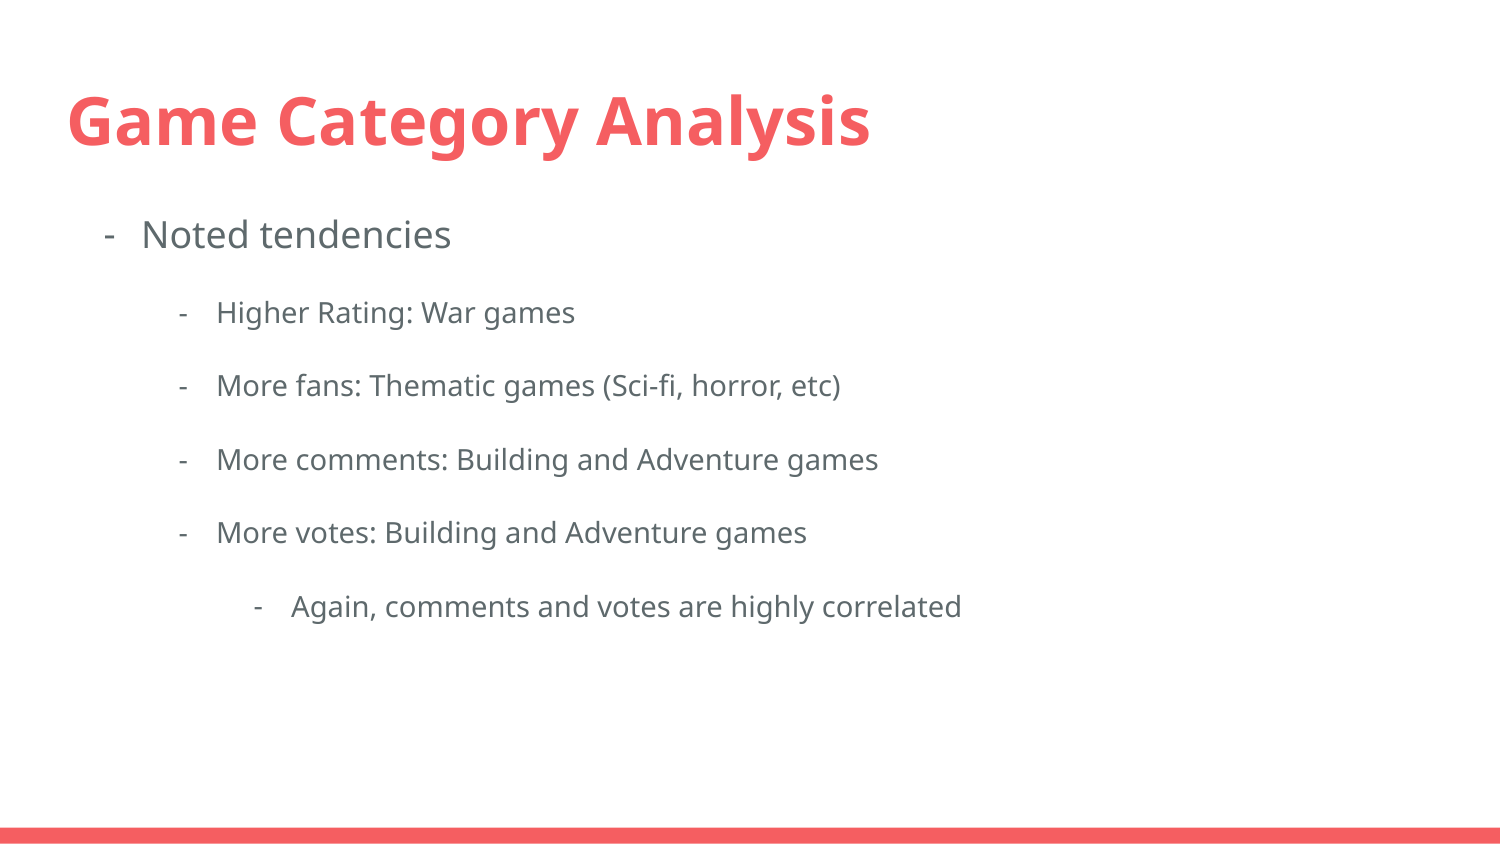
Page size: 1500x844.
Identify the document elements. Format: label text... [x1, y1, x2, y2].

list Noted tendencies Higher Rating: War games More fans: Thematic games (Sci-fi, horror, etc) More comments: Building and Adventure games More votes: Building and Adventure games Again, comments and votes are highly correlated [51, 189, 1449, 750]
title Game Category Analysis [51, 64, 1449, 167]
